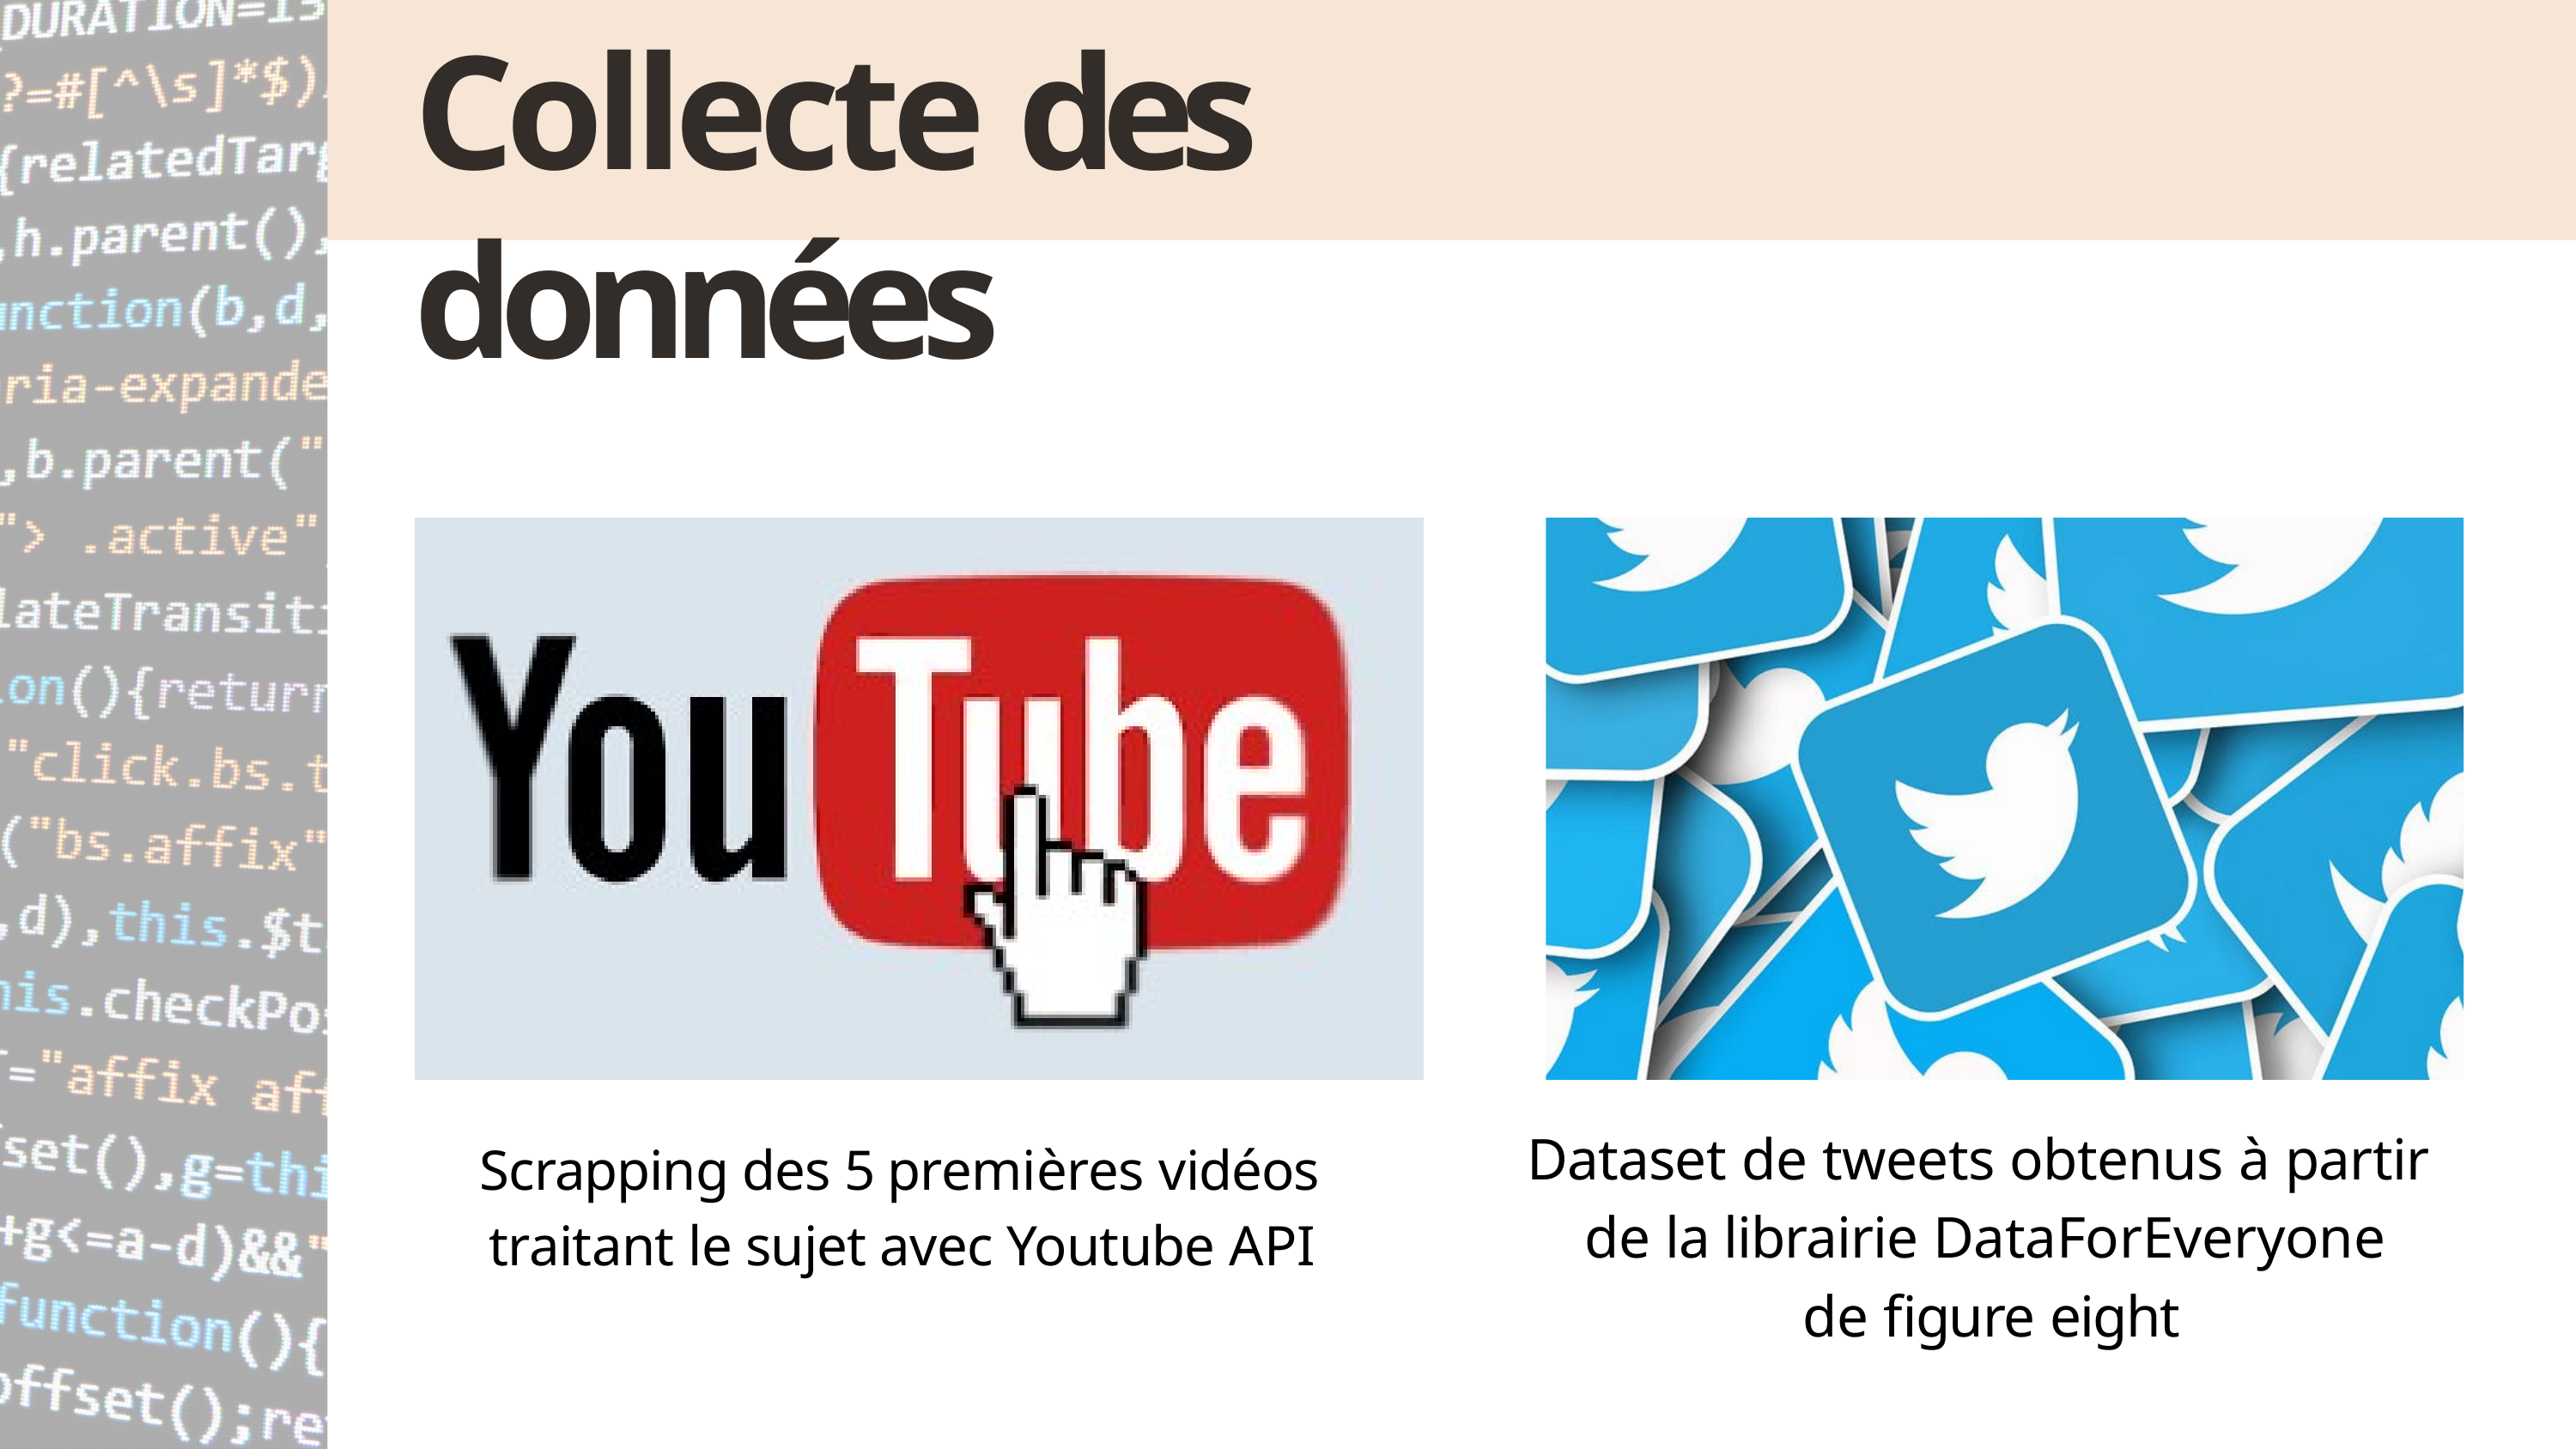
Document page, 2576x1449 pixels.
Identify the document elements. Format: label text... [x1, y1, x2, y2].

text_box [415, 518, 1424, 1080]
text_box [1546, 518, 2464, 1080]
text_box Scrapping des 5 premières vidéos traitant le sujet avec Youtube API [477, 1123, 1345, 1277]
text_box [328, 0, 2576, 240]
text_box Dataset de tweets obtenus à partir de la librairie DataForEveryone de figure eight [1524, 1111, 2445, 1349]
title Collecte des données [412, 9, 1717, 390]
text_box [0, 0, 328, 1449]
